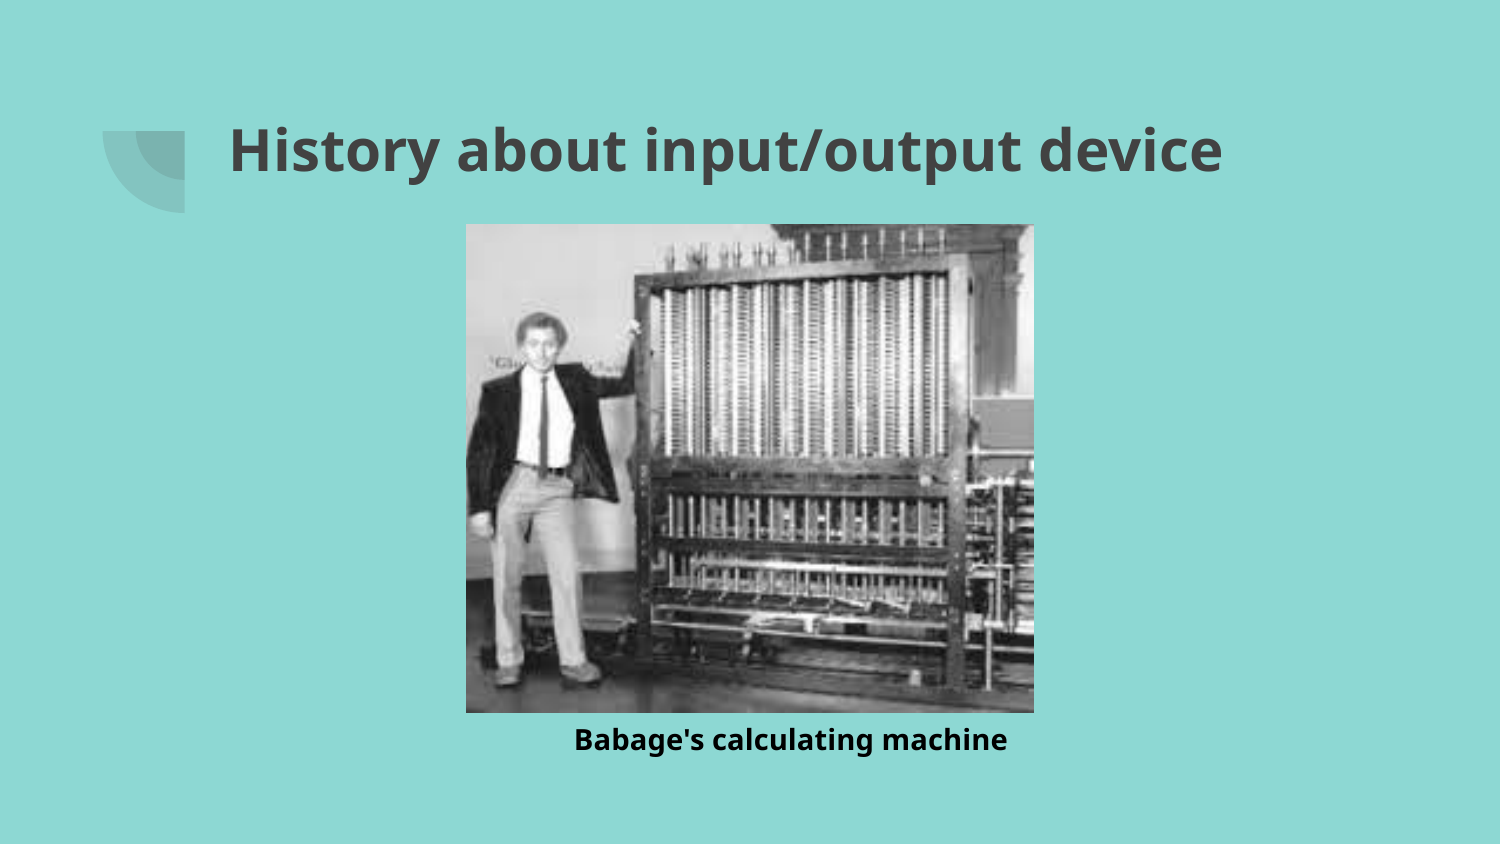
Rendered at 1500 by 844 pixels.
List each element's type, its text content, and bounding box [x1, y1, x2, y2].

text_box Babage's calculating machine [558, 706, 1051, 772]
title History about input/output device [213, 98, 1368, 263]
picture [465, 224, 1035, 714]
